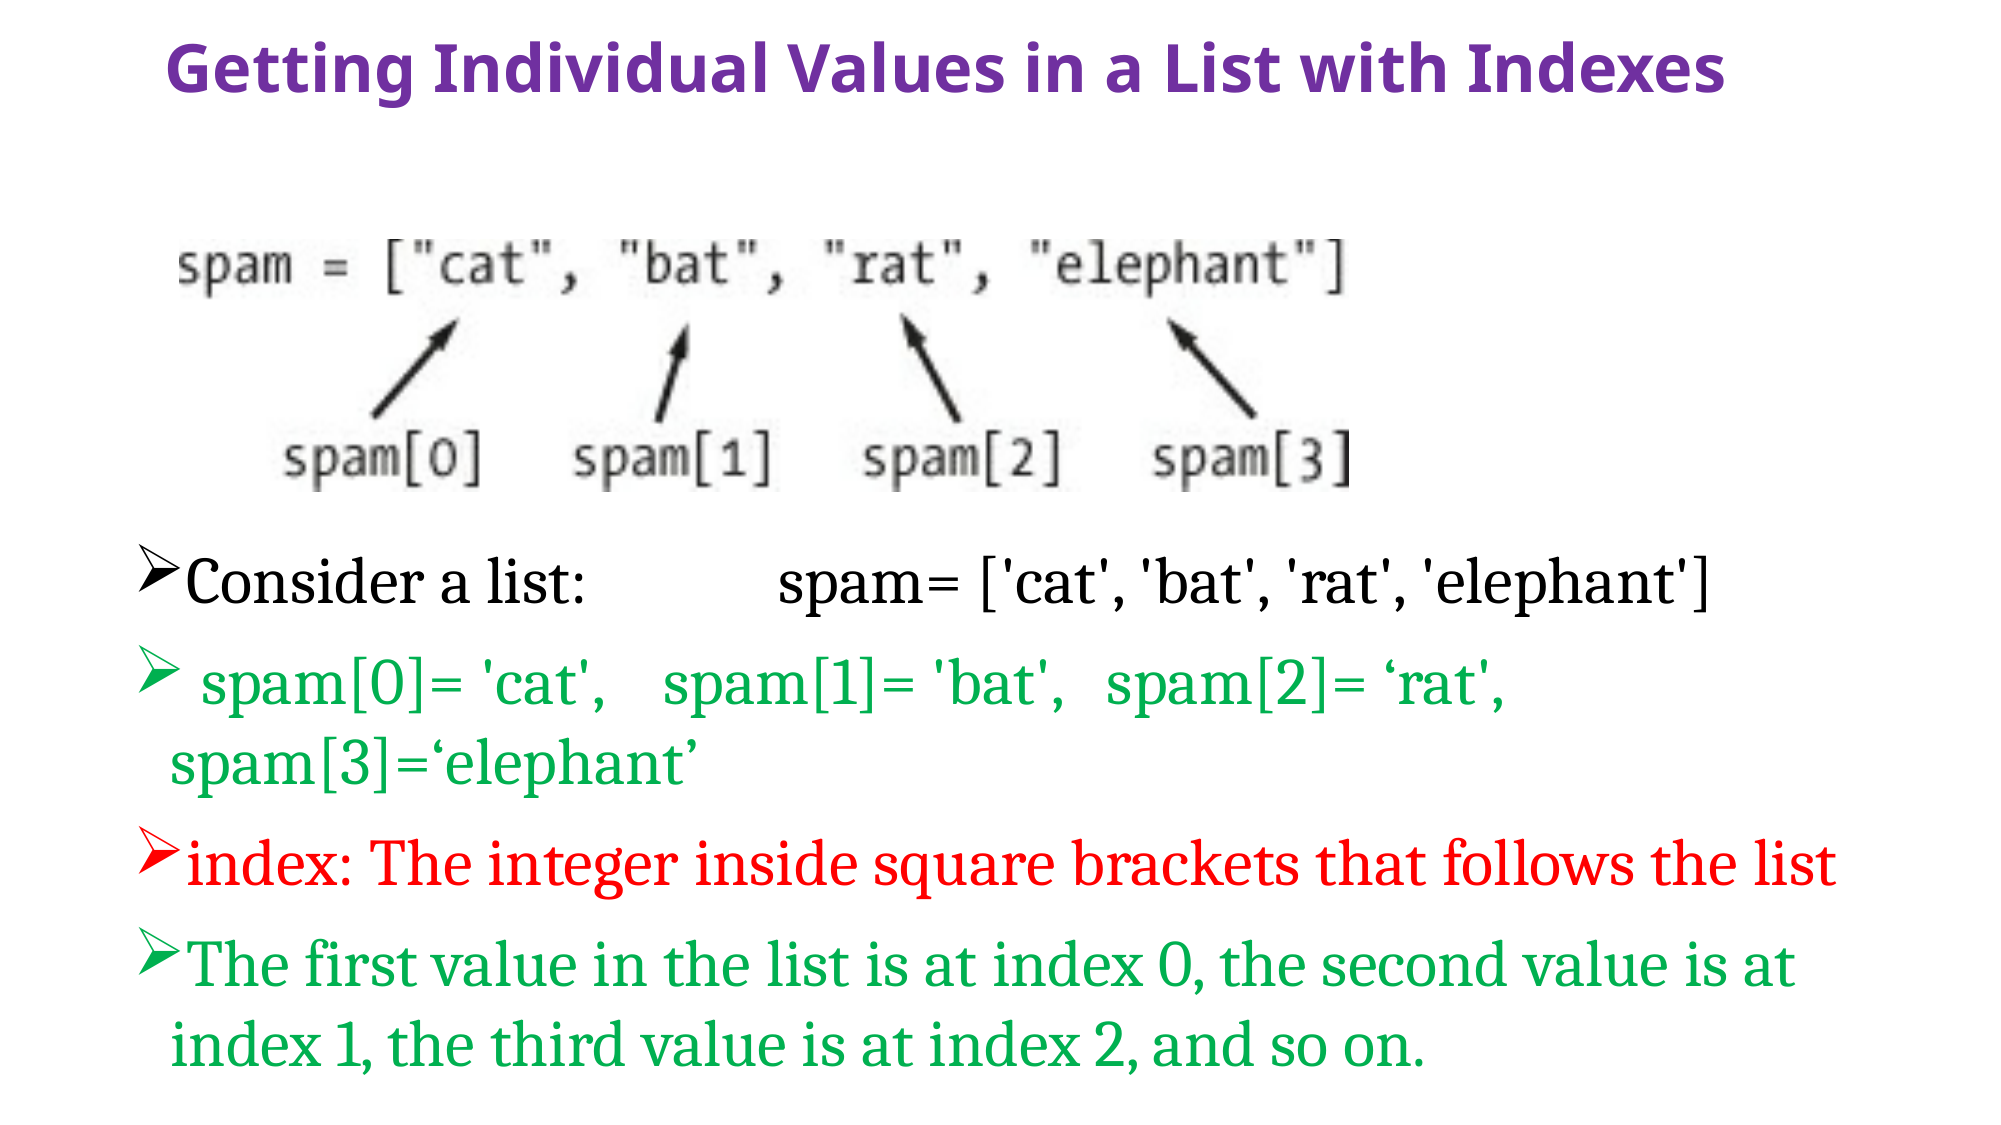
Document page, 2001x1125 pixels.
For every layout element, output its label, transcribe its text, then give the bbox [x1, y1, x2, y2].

list Consider a list: spam= ['cat', 'bat', 'rat', 'elephant'] spam[0]= 'cat', spam[1]= 'bat', spam[2]= ‘rat', spam[3]=‘elephant’ index: The integer inside square brackets that follows the list The first value in the list is at index 0, the second value is at index 1, the third value is at index 2, and so on. [118, 529, 1938, 1092]
picture [179, 239, 1349, 492]
title Getting Individual Values in a List with Indexes [149, 0, 1851, 203]
